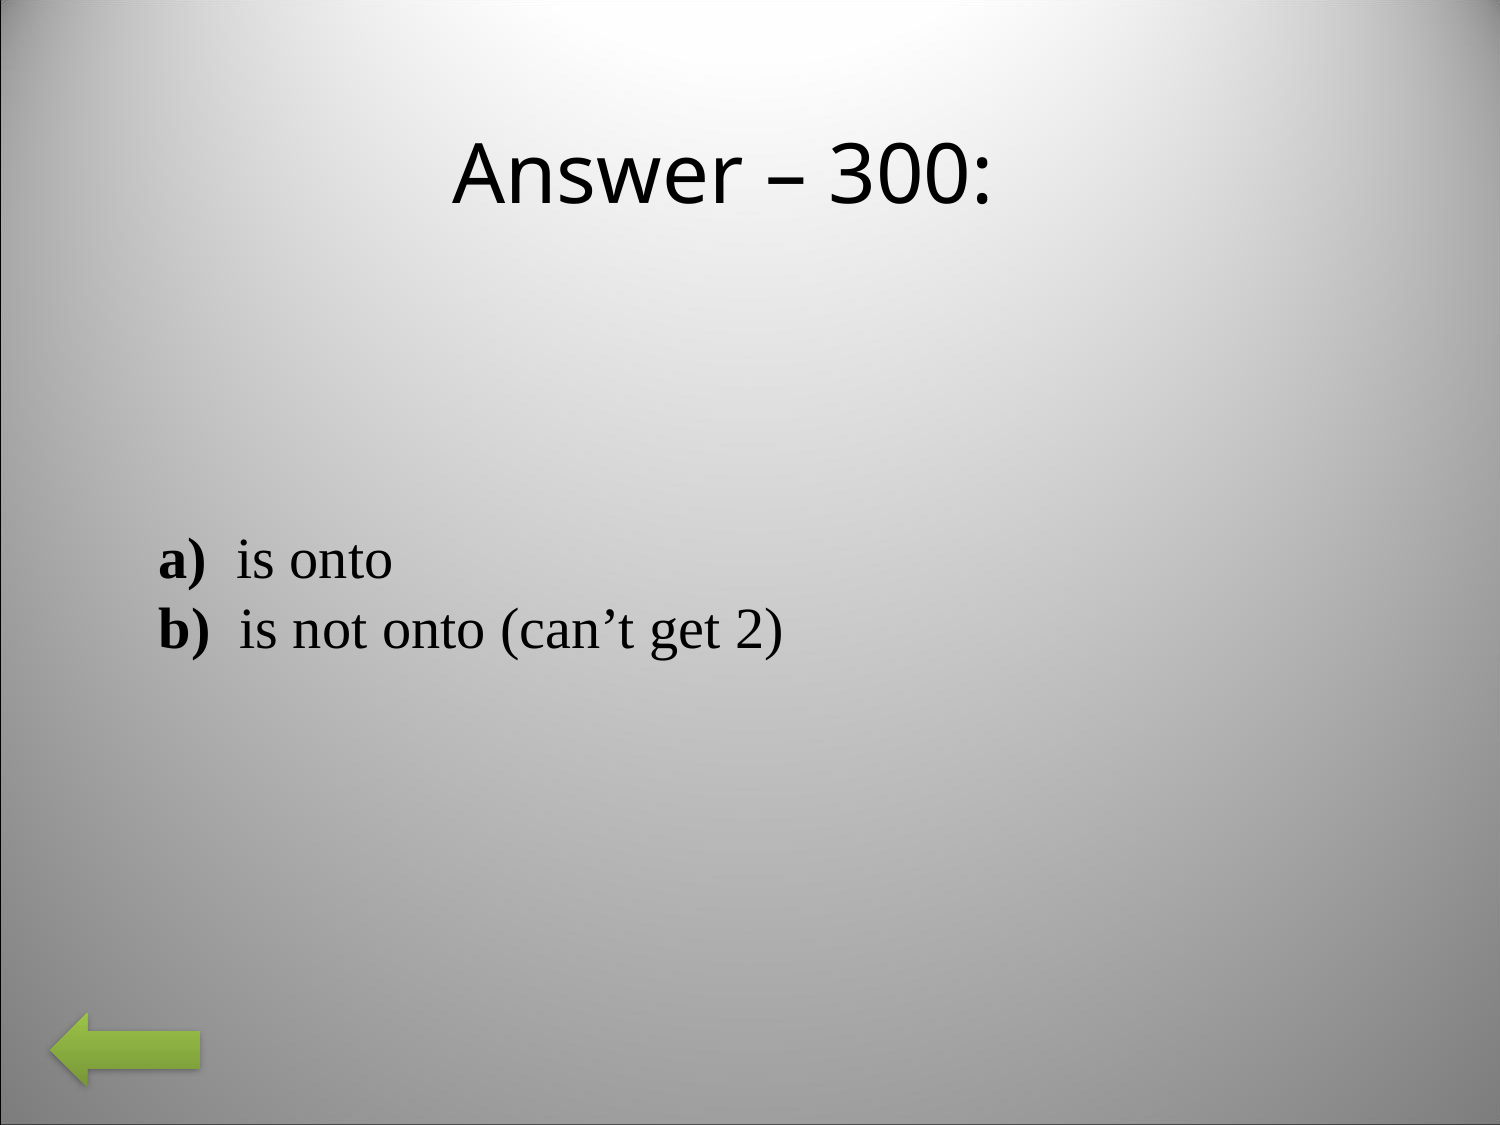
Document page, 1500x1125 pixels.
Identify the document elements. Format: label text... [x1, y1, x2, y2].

text_box [49, 1012, 200, 1088]
text_box Answer – 300: [437, 112, 1038, 228]
picture [0, 0, 1500, 1125]
